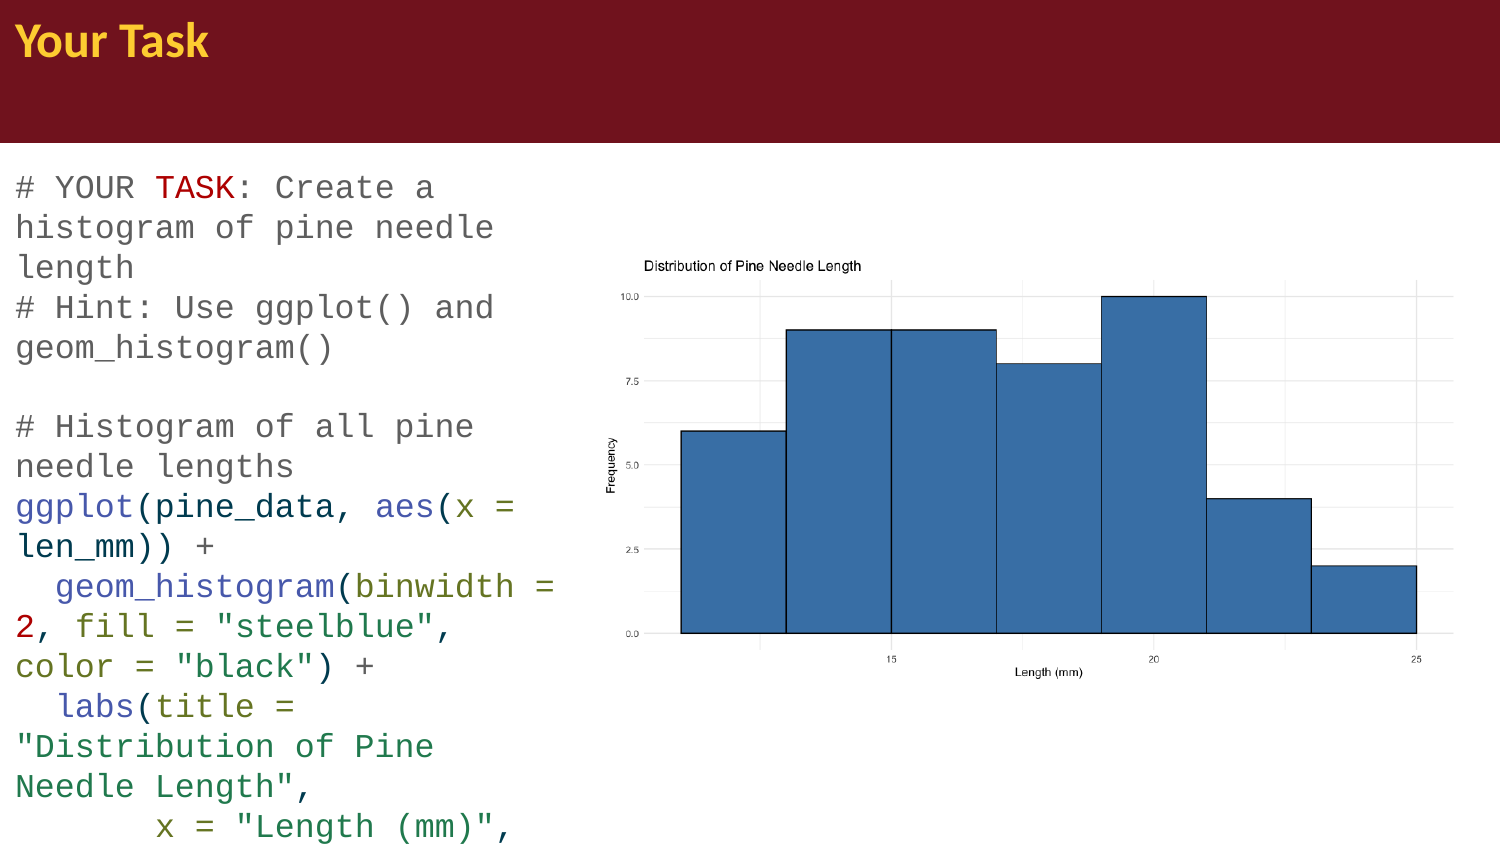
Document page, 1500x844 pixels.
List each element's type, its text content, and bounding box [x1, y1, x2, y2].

picture [599, 253, 1459, 684]
list # YOUR TASK: Create a histogram of pine needle length # Hint: Use ggplot() and geom_histogram() # Histogram of all pine needle lengths ggplot(pine_data, aes(x = len_mm)) + geom_histogram(binwidth = 2, fill = "steelblue", color = "black") + labs(title = "Distribution of Pine Needle Length", x = "Length (mm)", y = "Frequency") + theme_minimal() [0, 157, 581, 735]
title Your Task [0, 0, 1500, 143]
